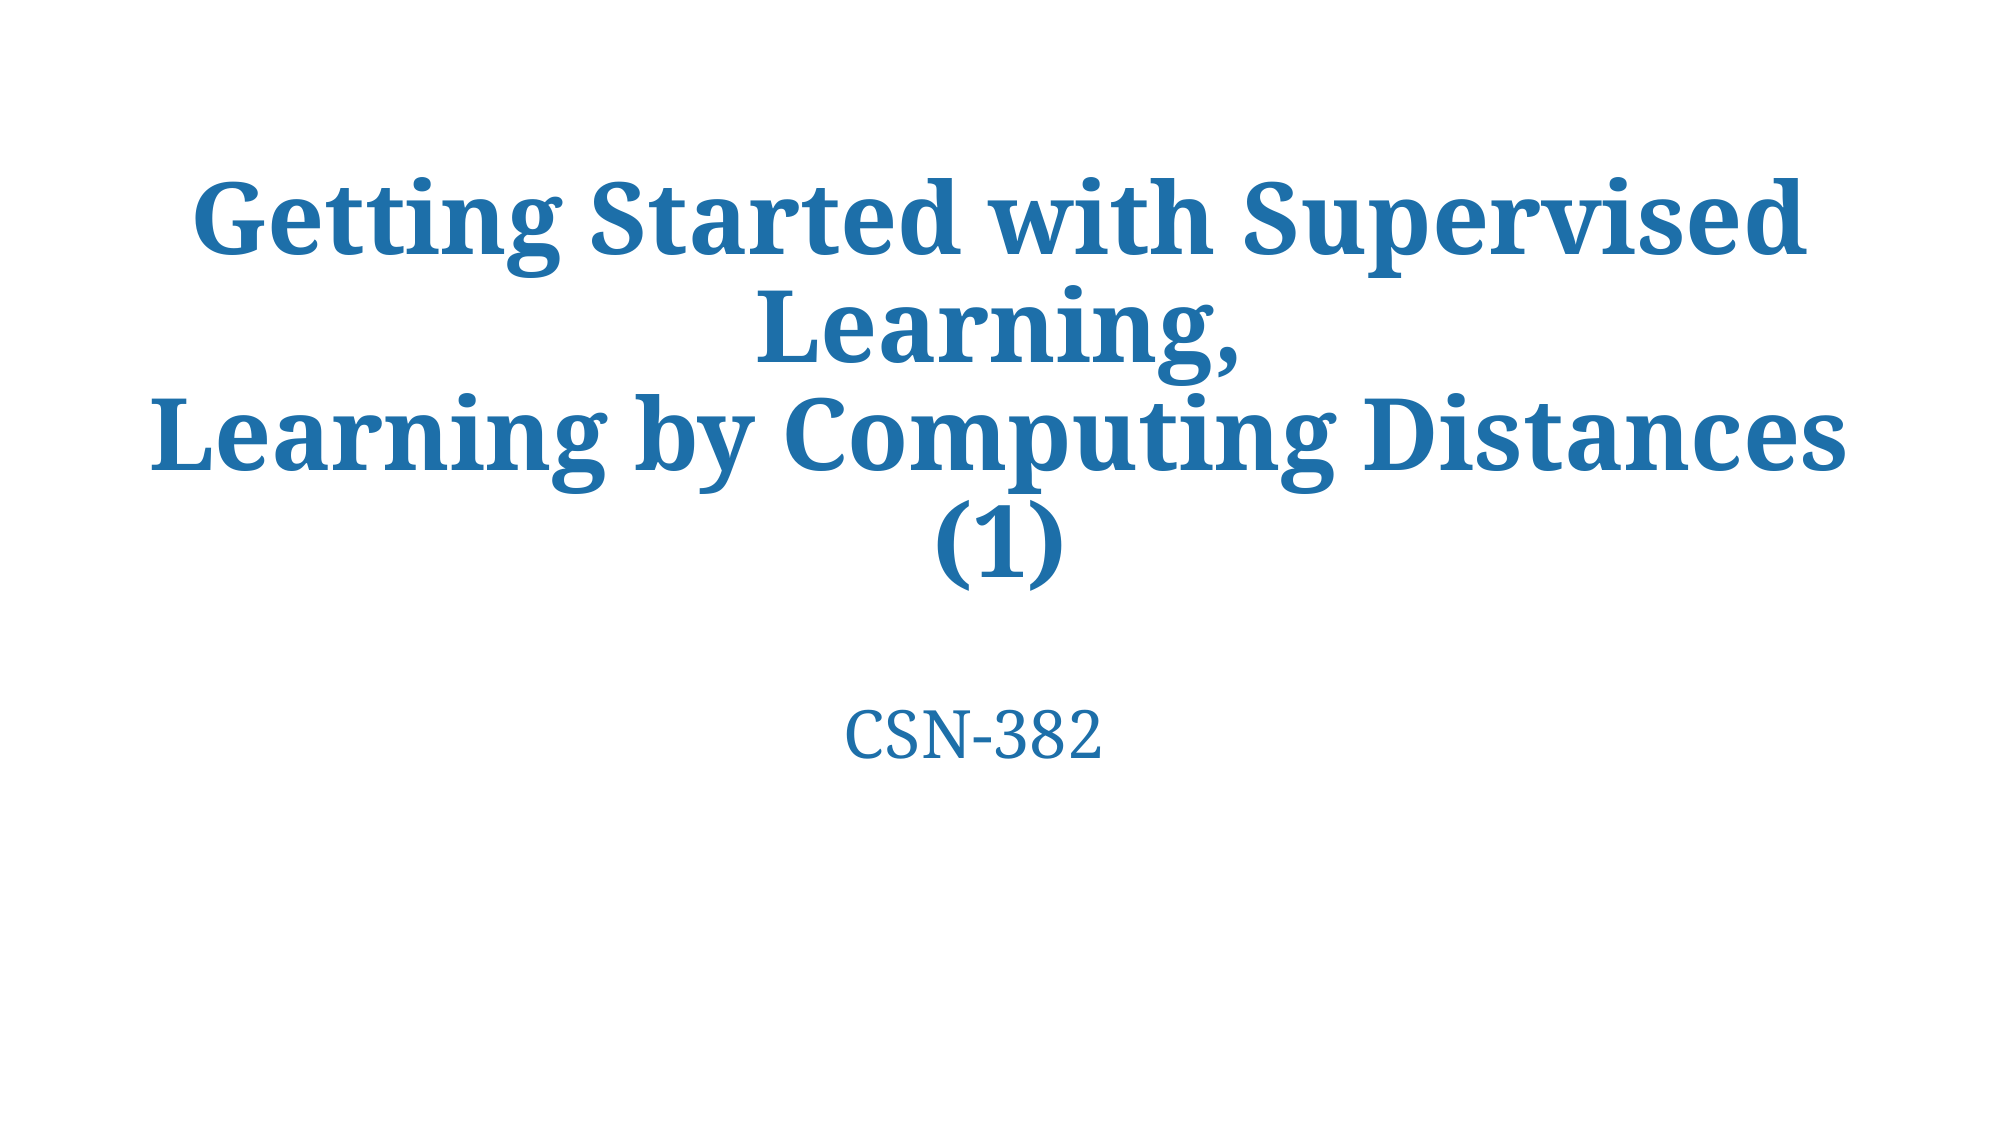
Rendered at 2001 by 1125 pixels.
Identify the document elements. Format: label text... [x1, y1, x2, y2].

text_box CSN-382 [249, 693, 1750, 936]
title Getting Started with Supervised Learning, Learning by Computing Distances (1) [57, 472, 1943, 608]
